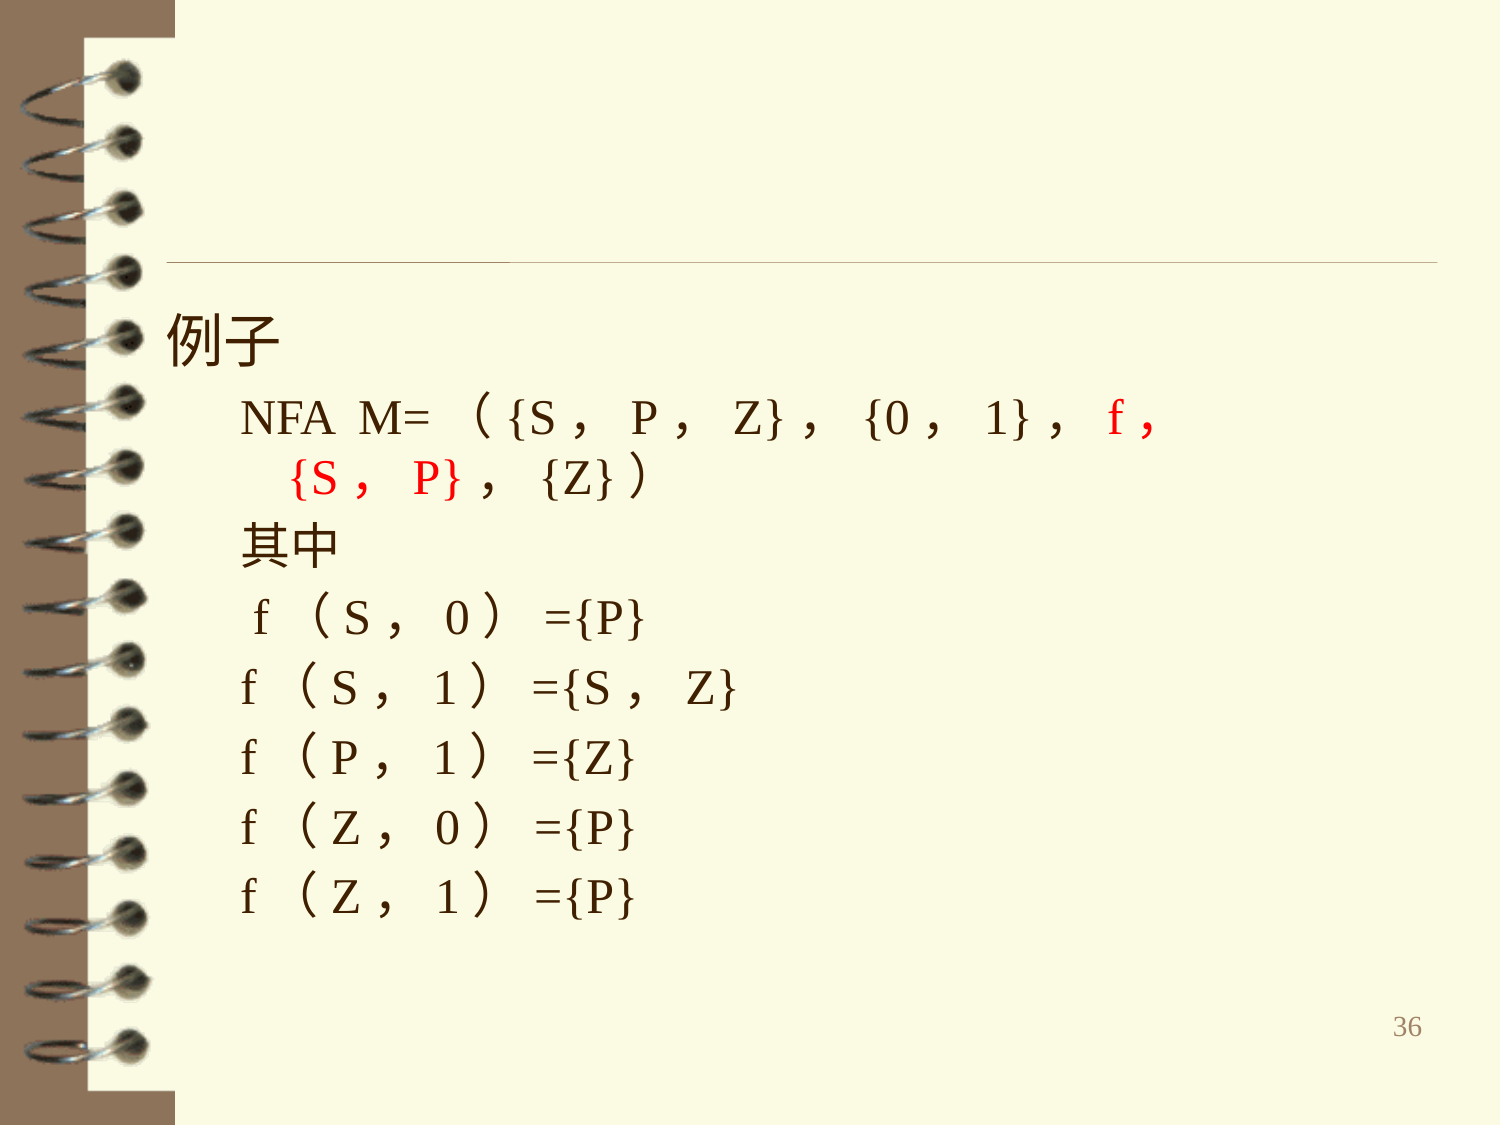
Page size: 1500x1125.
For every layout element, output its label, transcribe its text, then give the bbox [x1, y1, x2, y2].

slide_number 36 [1124, 999, 1438, 1076]
picture [0, 0, 175, 1125]
list 例子 NFA M=（{S，P，Z}，{0，1}，f，{S，P}，{Z}） 其中 f（S，0）={P} f（S，1）={S，Z} f（P，1）={Z} f（Z，0）={P} f（Z，1）={P} [149, 224, 1438, 976]
